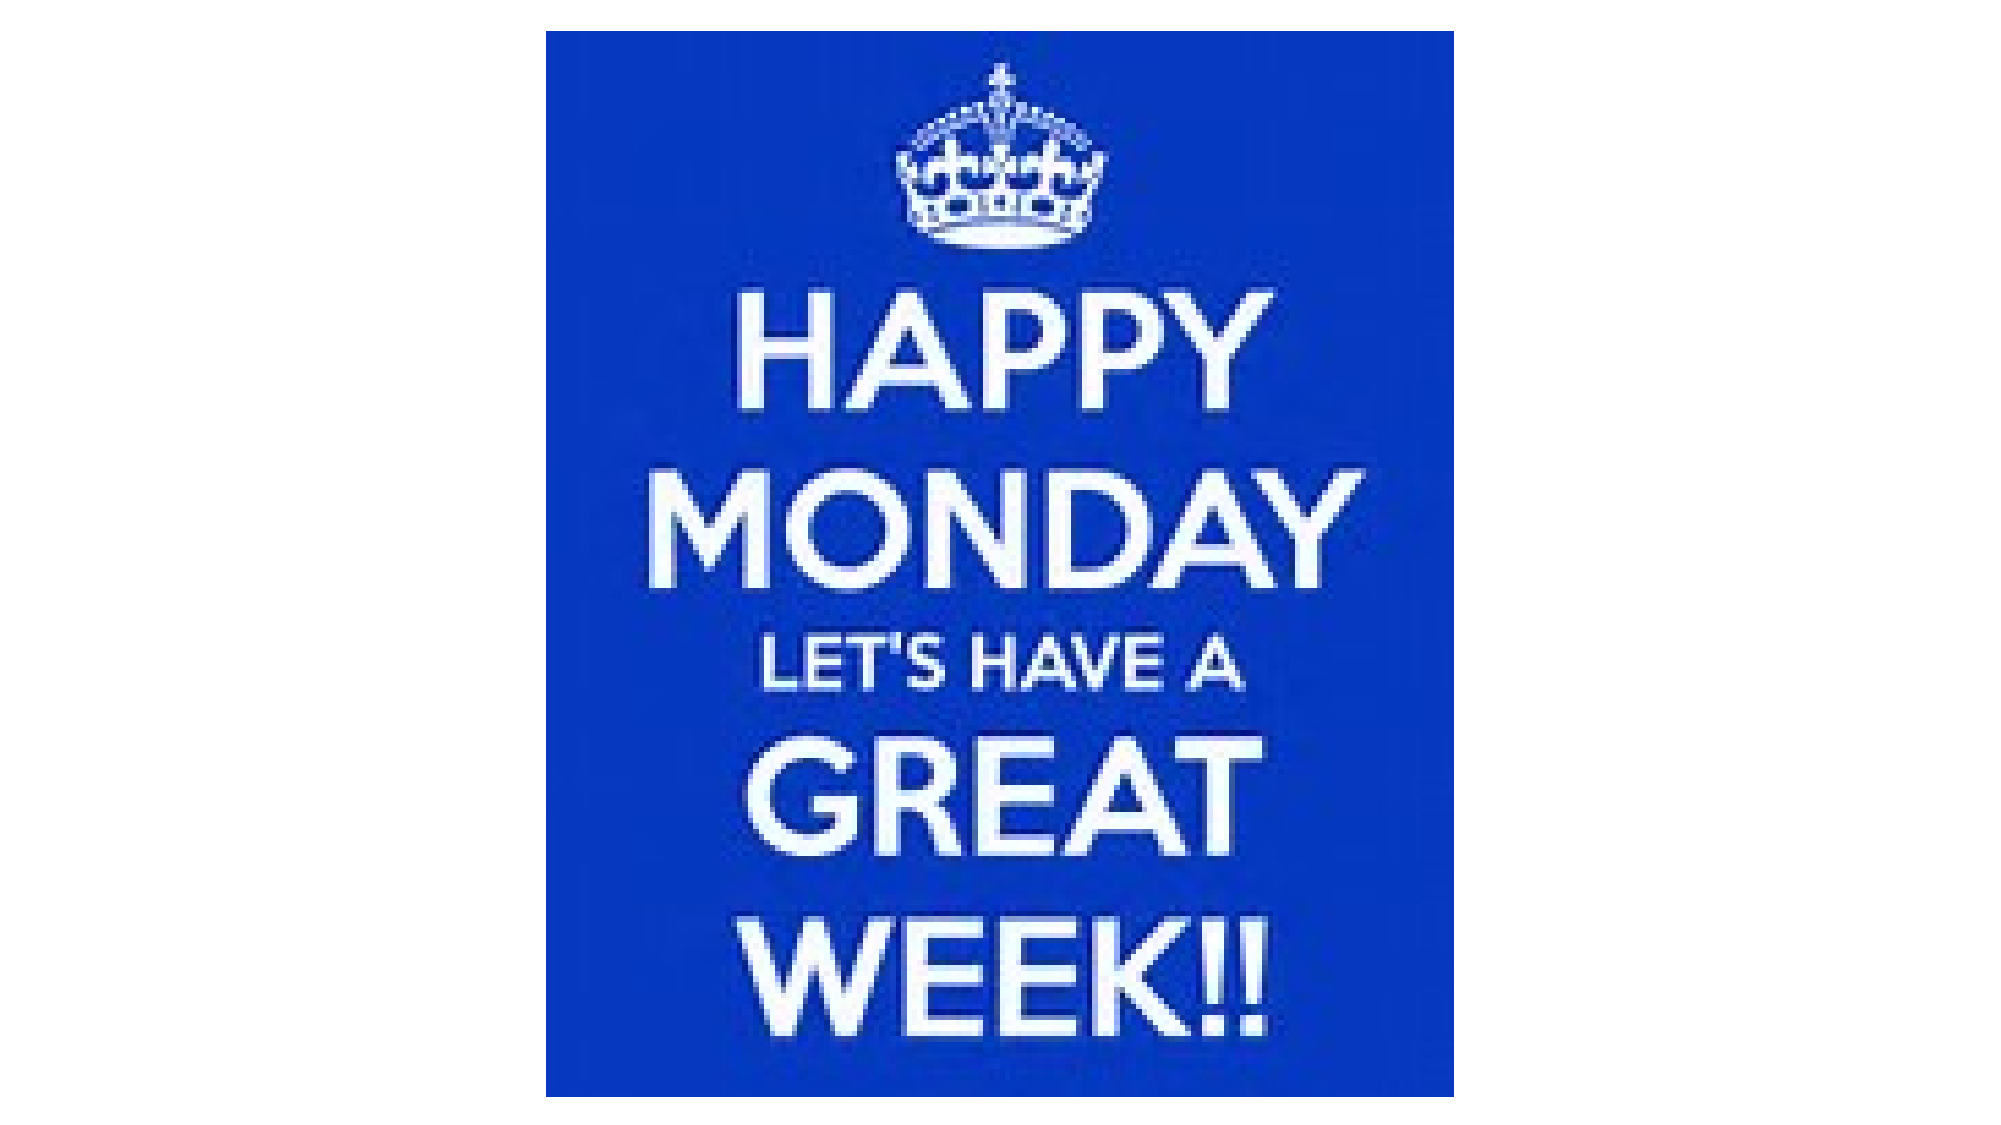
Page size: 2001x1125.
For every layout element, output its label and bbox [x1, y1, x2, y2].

list [546, 31, 1454, 1097]
